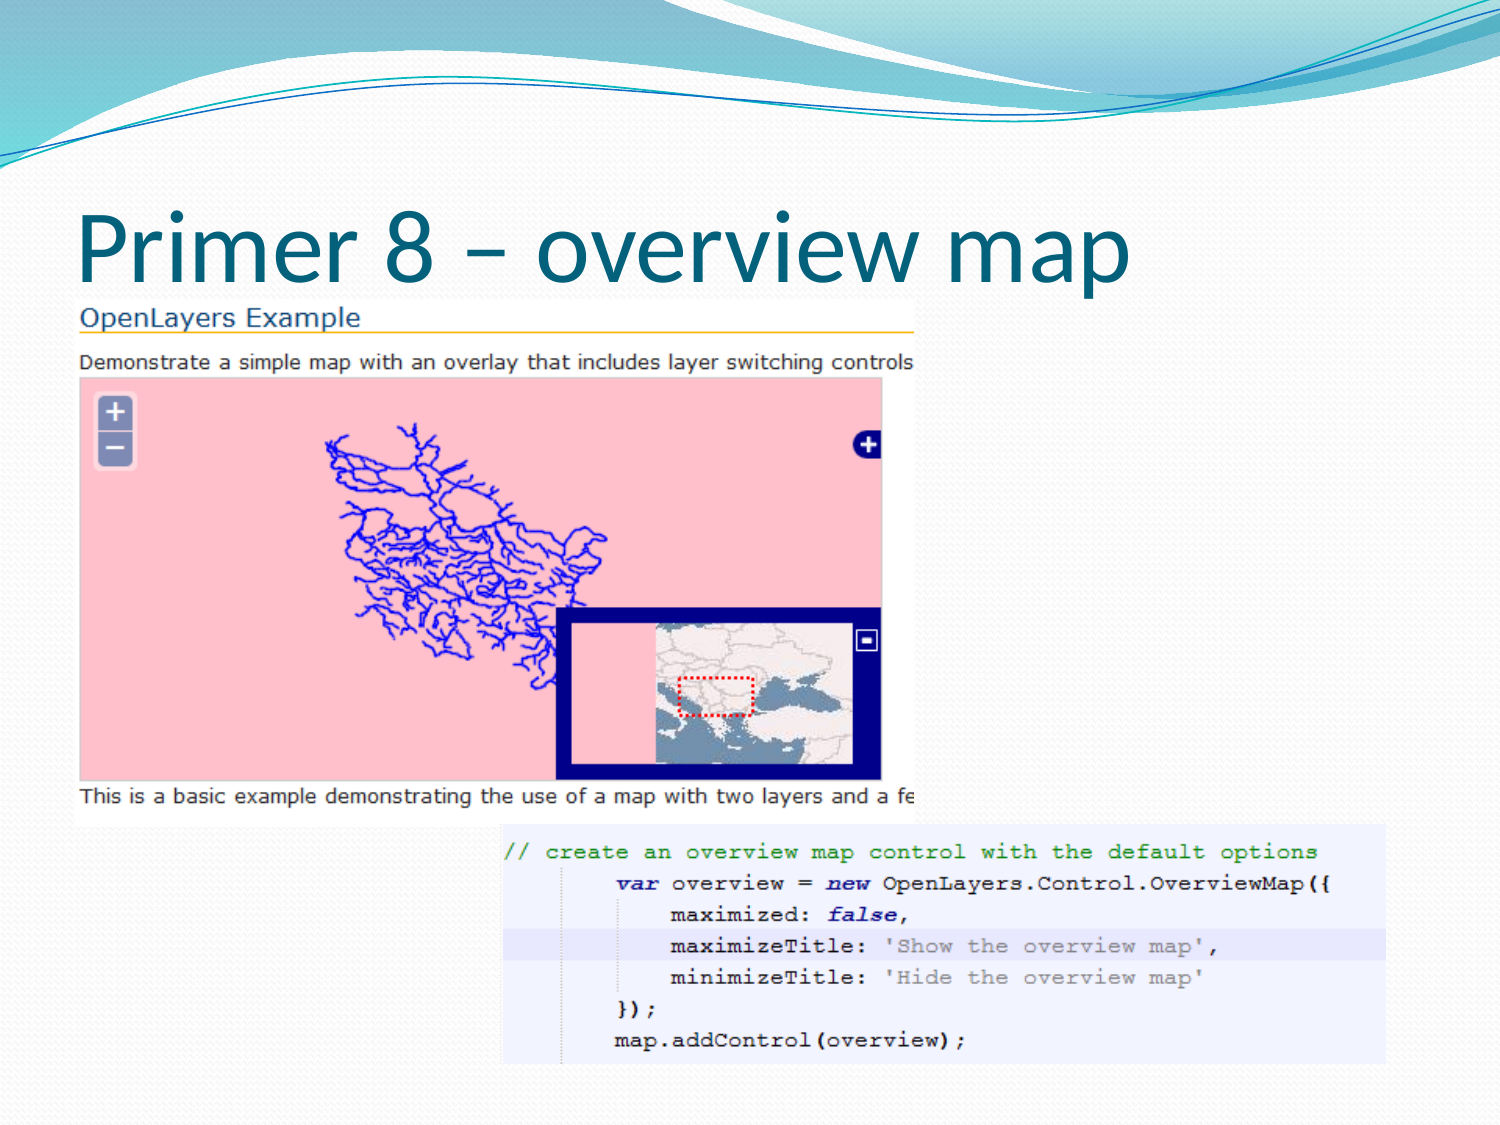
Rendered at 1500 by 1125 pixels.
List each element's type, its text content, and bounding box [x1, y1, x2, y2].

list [74, 299, 915, 827]
title Primer 8 – overview map [75, 115, 1425, 303]
picture [499, 824, 1387, 1065]
